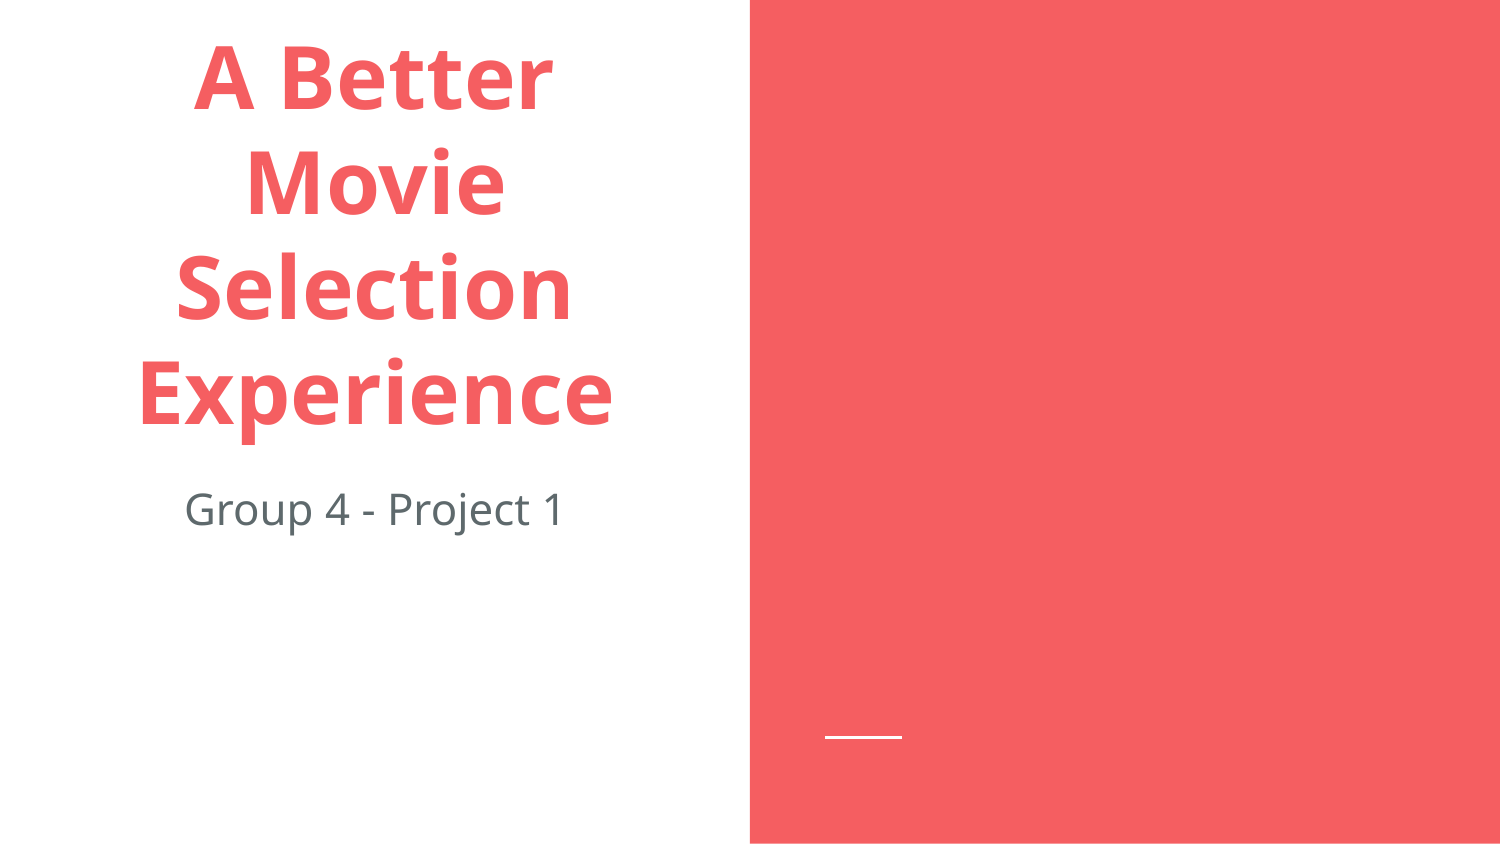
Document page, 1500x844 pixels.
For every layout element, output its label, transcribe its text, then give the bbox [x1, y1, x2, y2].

title A Better Movie Selection Experience [43, 132, 708, 457]
subtitle Group 4 - Project 1 [43, 466, 708, 688]
